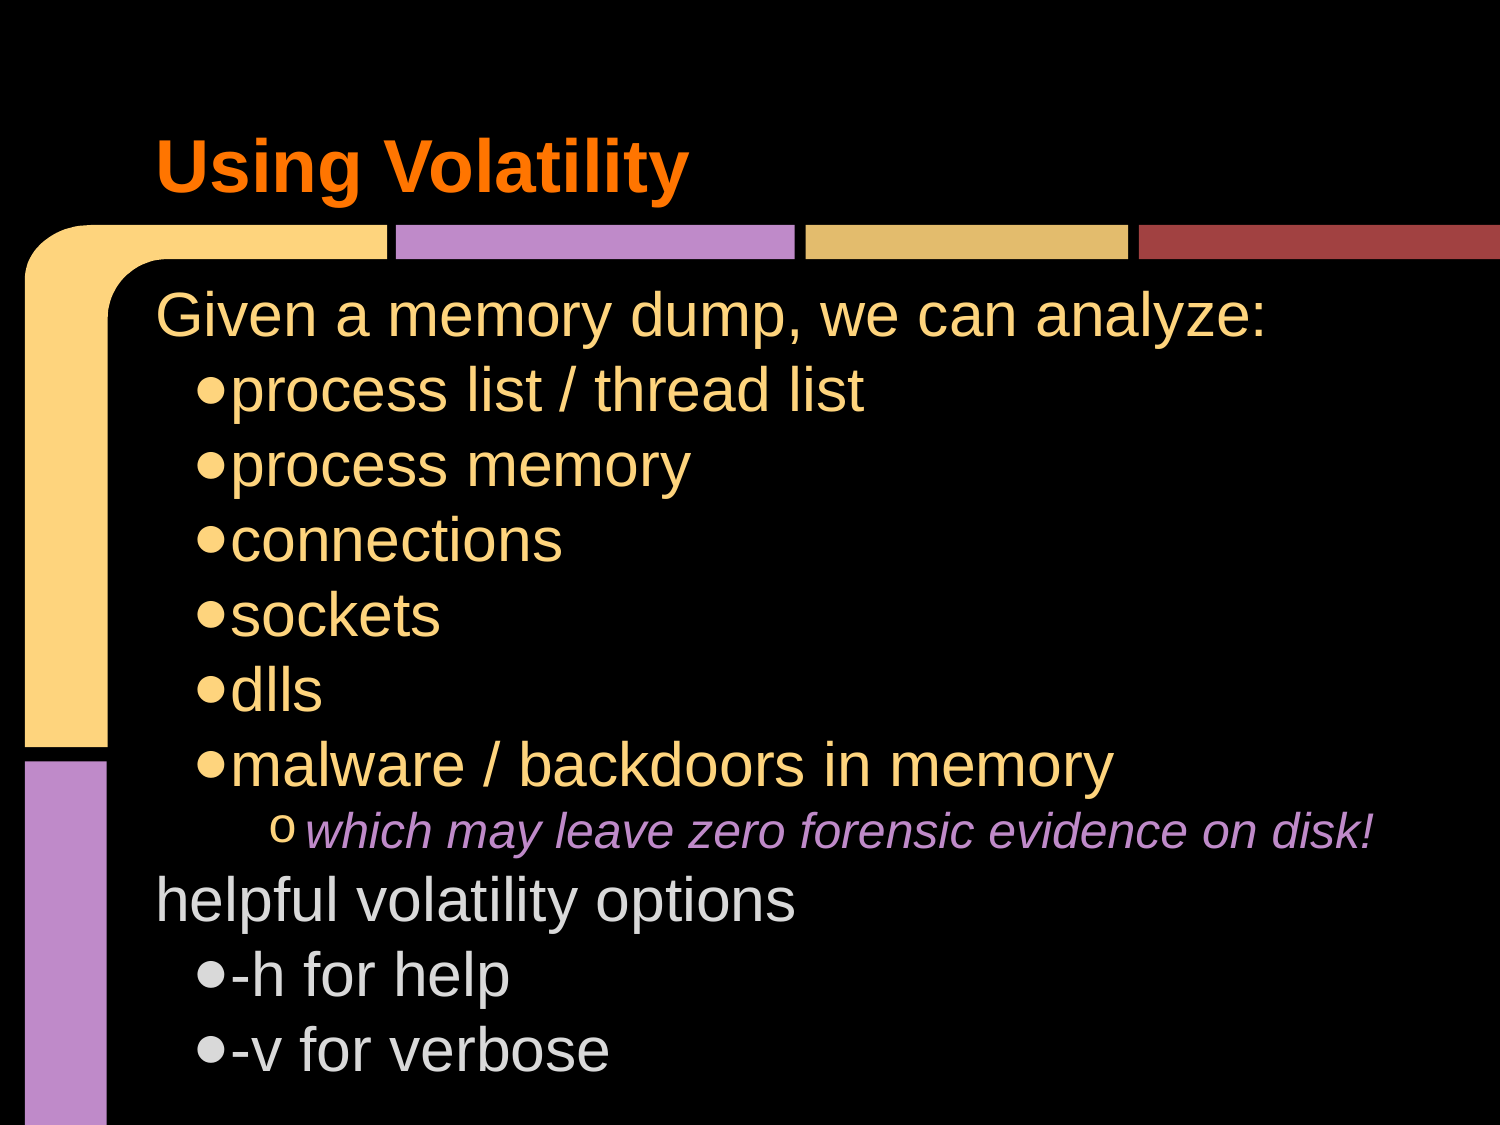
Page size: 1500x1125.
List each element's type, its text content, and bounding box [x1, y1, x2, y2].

title Using Volatility [140, 35, 1425, 223]
list Given a memory dump, we can analyze: process list / thread list process memory connections sockets dlls malware / backdoors in memory which may leave zero forensic evidence on disk! helpful volatility options -h for help -v for verbose [140, 259, 1425, 1078]
